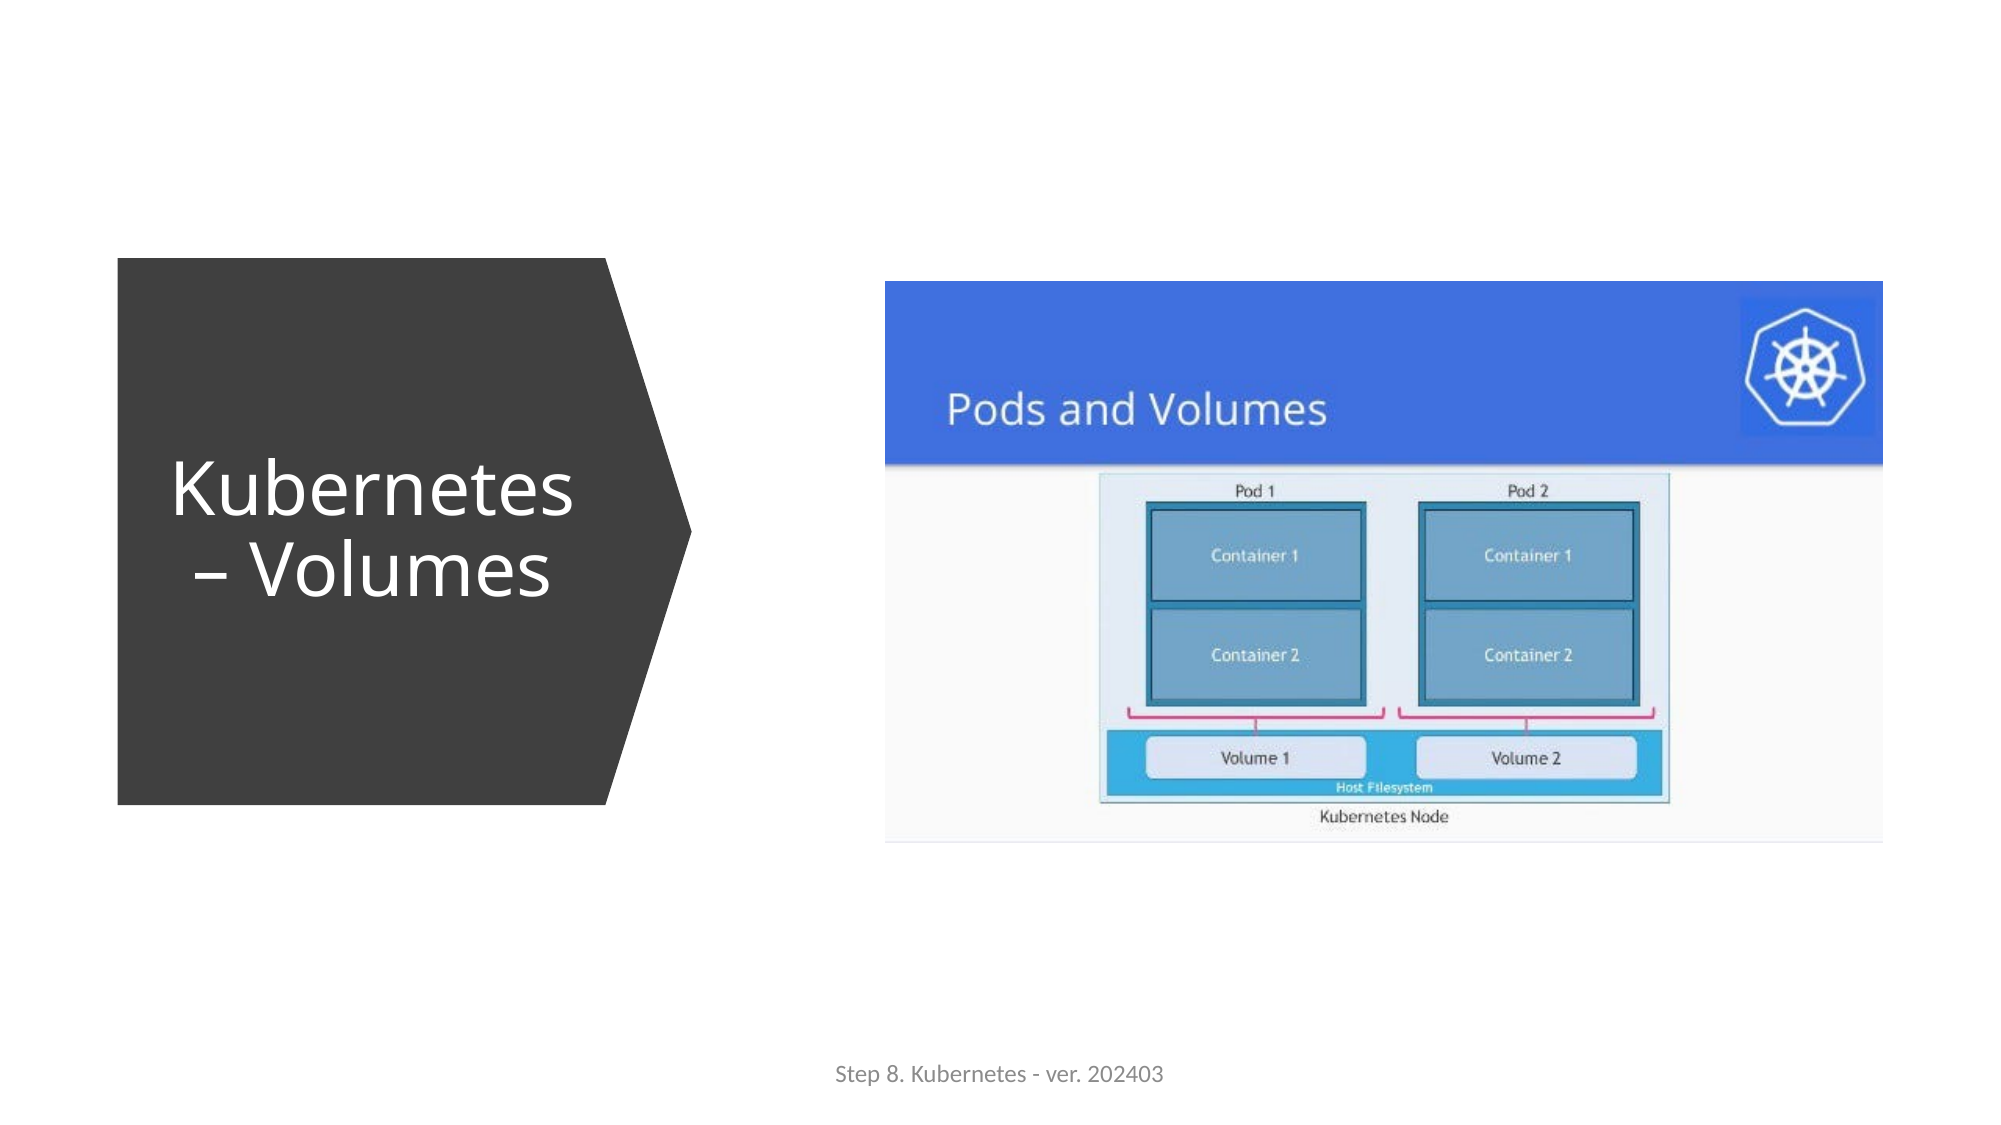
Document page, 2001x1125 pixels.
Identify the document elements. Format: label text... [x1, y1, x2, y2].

footer Step 8. Kubernetes - ver. 202403 [662, 1042, 1338, 1103]
text_box [116, 257, 693, 807]
picture [885, 281, 1883, 843]
title Kubernetes – Volumes [147, 322, 598, 741]
